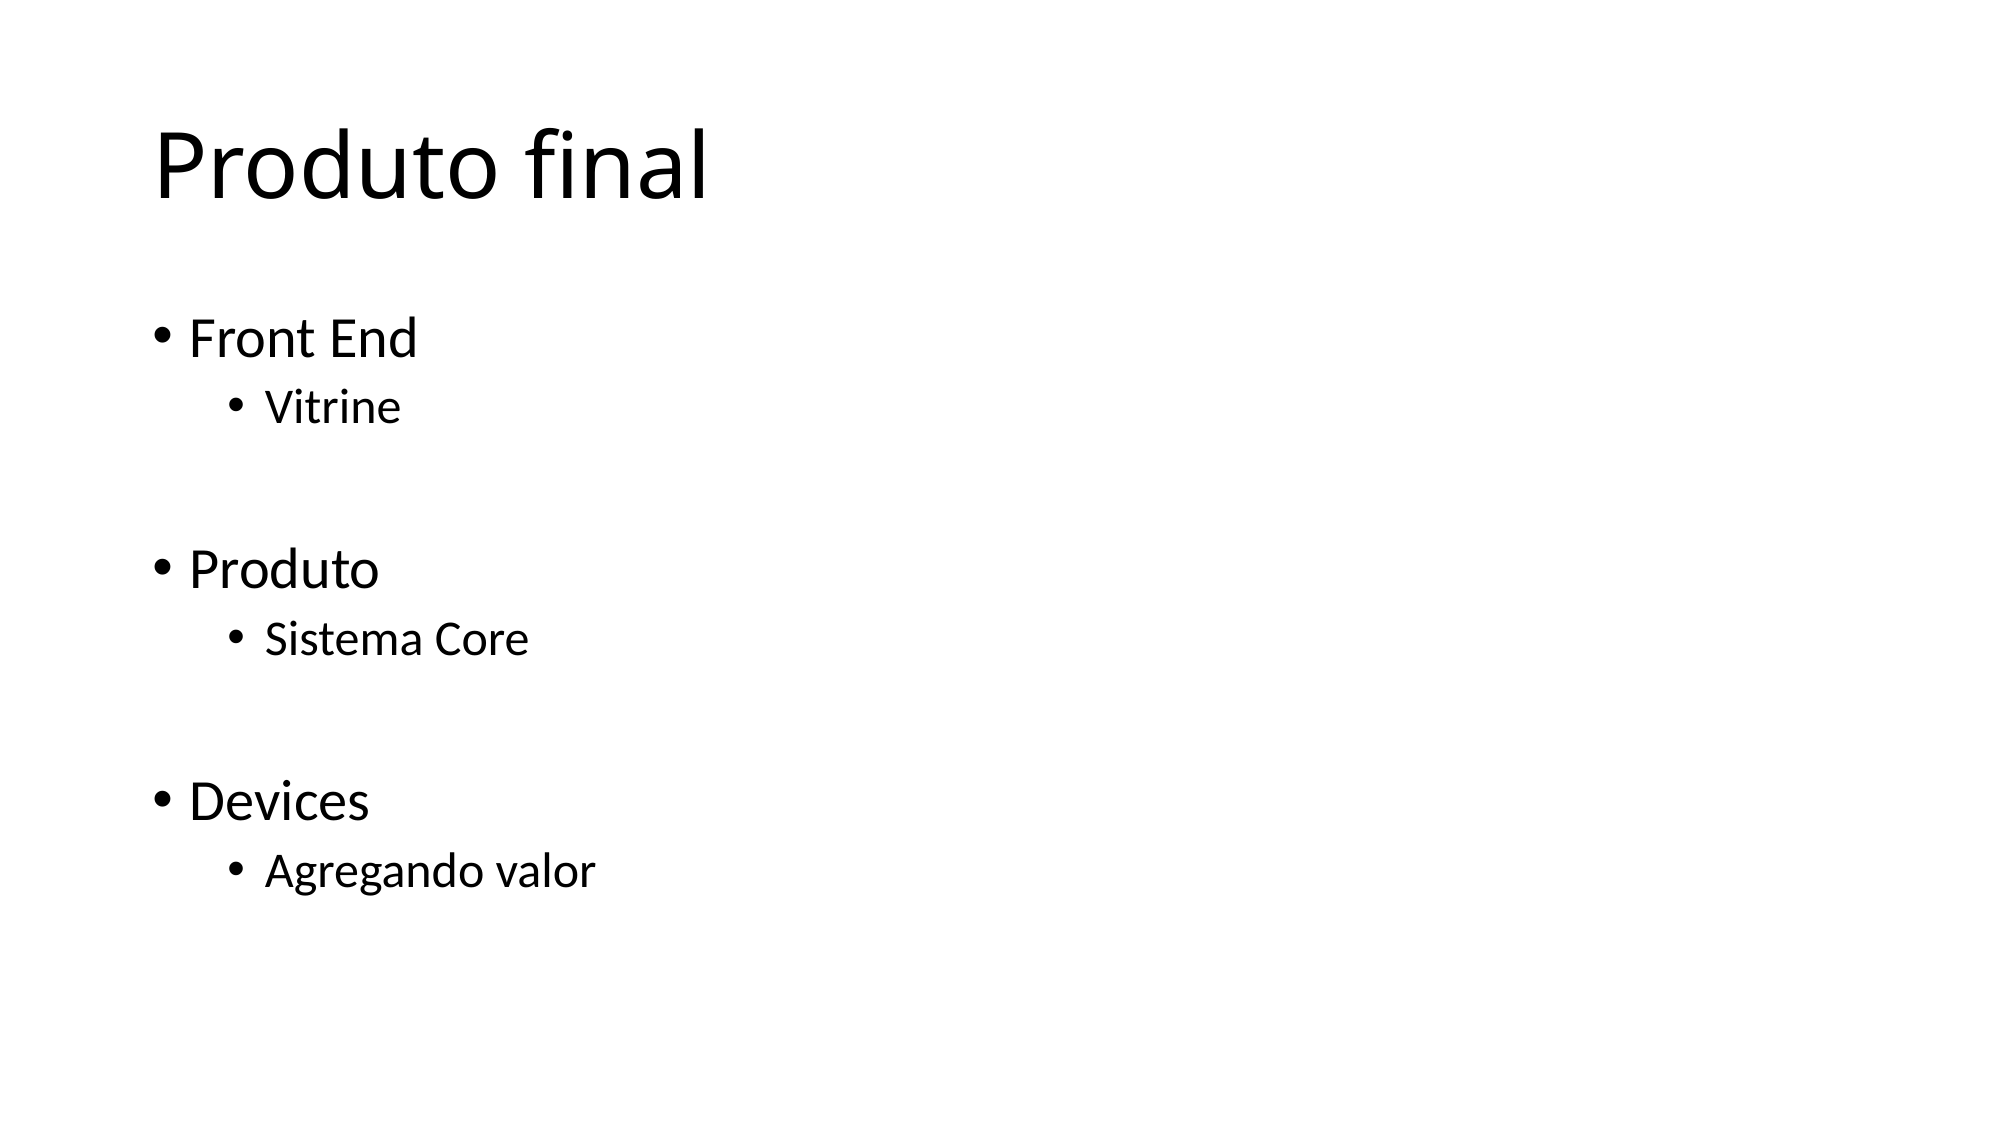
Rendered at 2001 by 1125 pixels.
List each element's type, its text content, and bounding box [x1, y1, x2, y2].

list Front End Vitrine Produto Sistema Core Devices Agregando valor [137, 299, 1863, 1014]
title Produto final [137, 59, 1863, 278]
